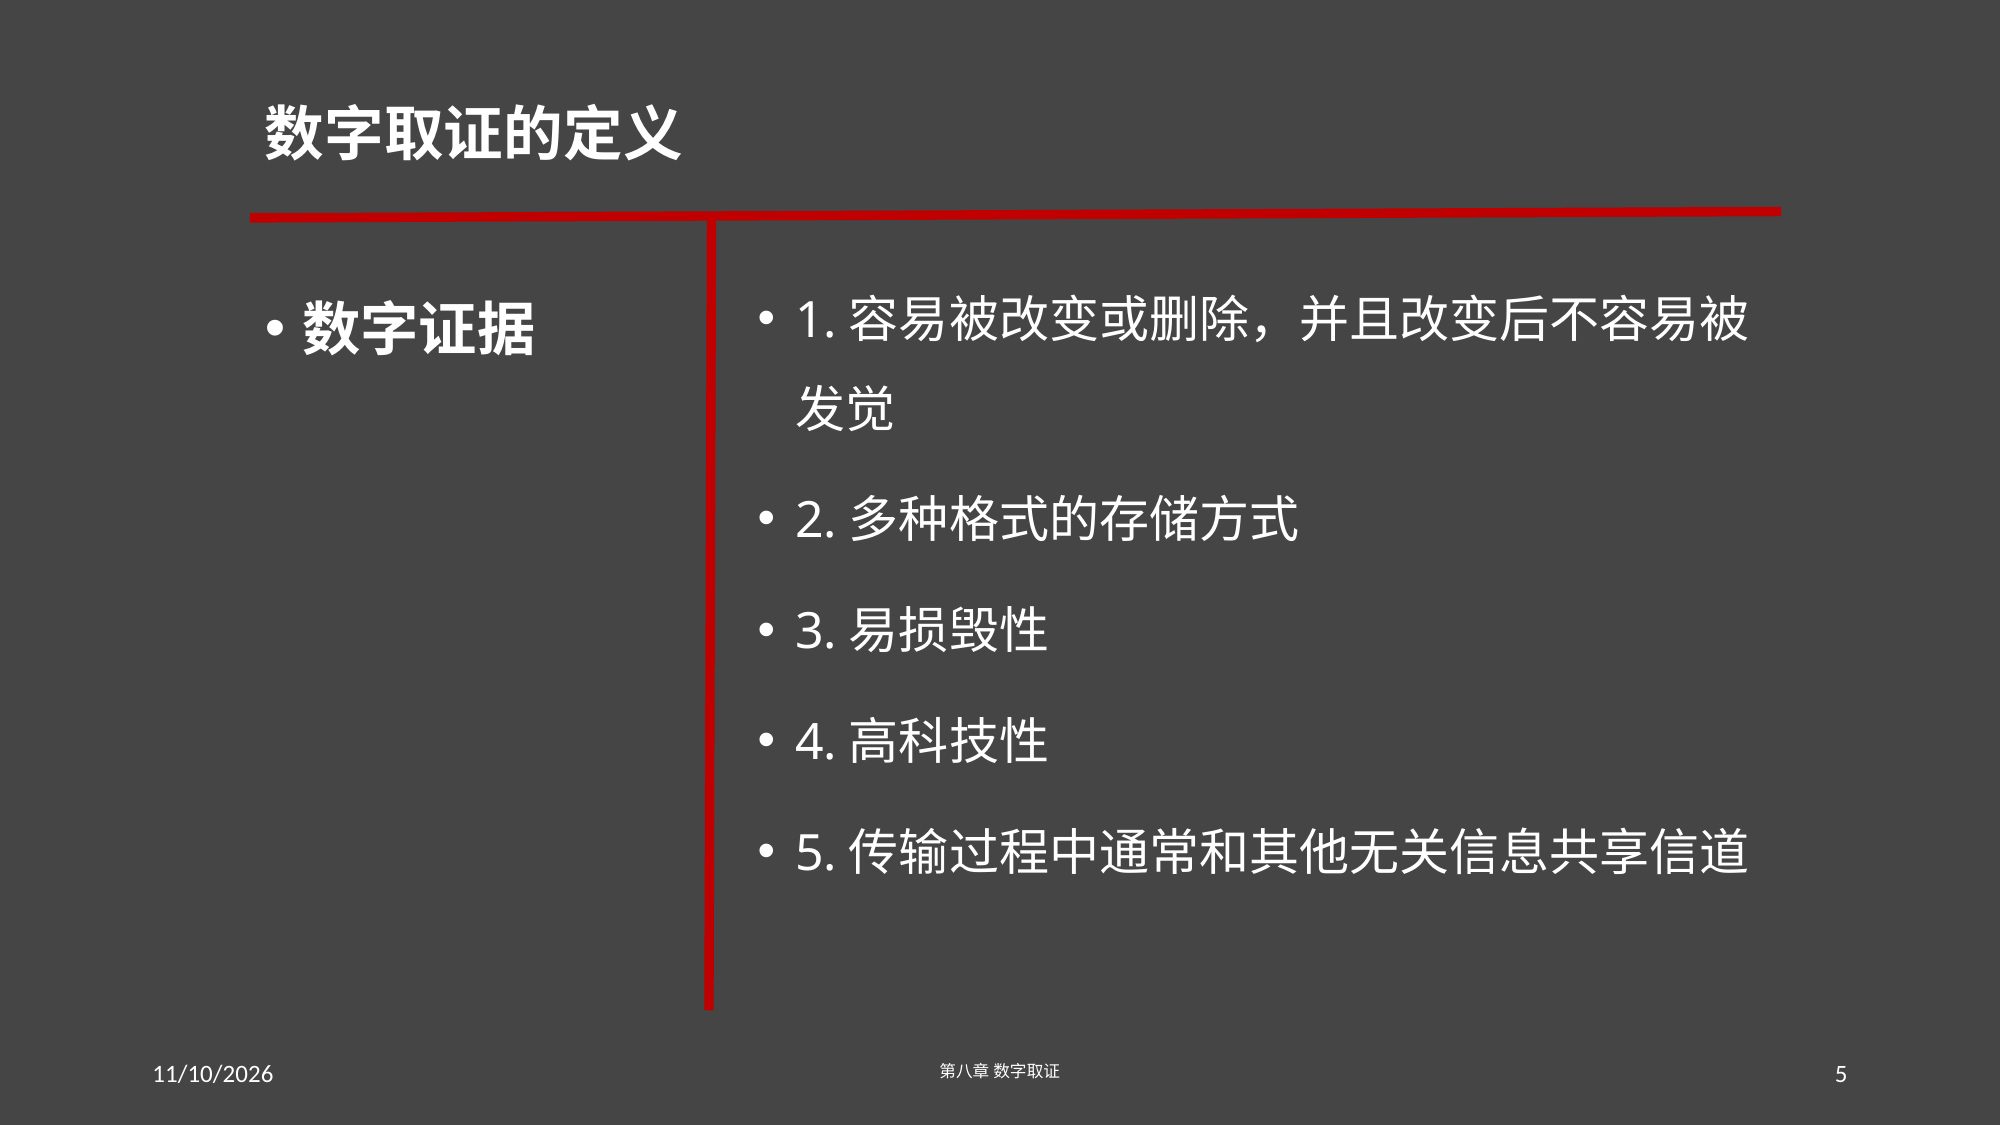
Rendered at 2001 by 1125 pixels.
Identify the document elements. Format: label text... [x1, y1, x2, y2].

slide_number 5 [1412, 1042, 1863, 1103]
list 数字证据 [249, 249, 678, 1011]
list 1.容易被改变或删除，并且改变后不容易被发觉 2.多种格式的存储方式 3.易损毁性 4.高科技性 5.传输过程中通常和其他无关信息共享信道 [742, 249, 1782, 1011]
title 数字取证的定义 [249, 30, 1782, 249]
footer 第八章 数字取证 [662, 1042, 1338, 1103]
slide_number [137, 1042, 588, 1103]
